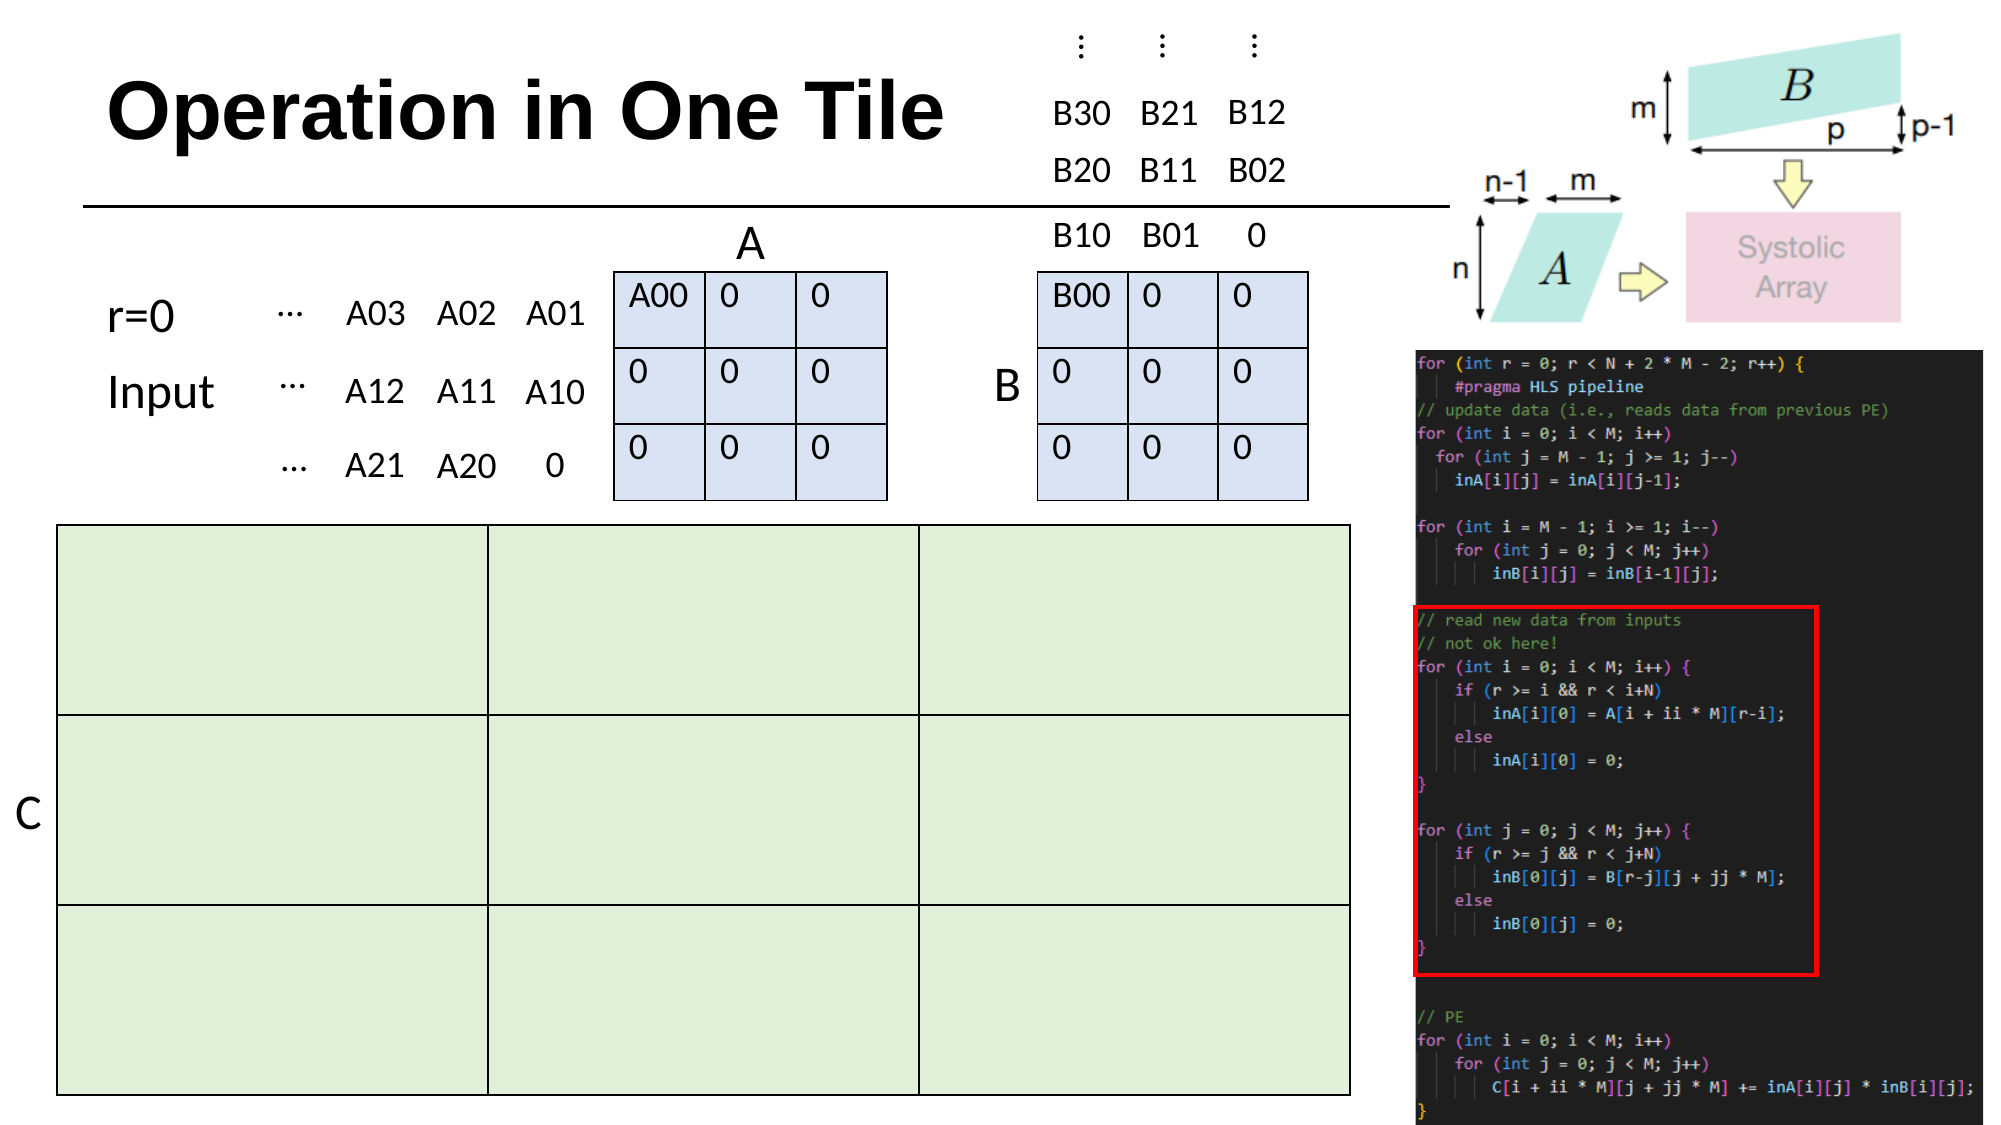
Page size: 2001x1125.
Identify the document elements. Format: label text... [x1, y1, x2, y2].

table_header [489, 526, 918, 714]
picture [1415, 349, 1984, 1125]
table_cell [920, 716, 1349, 904]
text_box … [1237, 18, 1298, 74]
text_box A21 [330, 432, 420, 492]
table_header 0 [797, 273, 886, 347]
table_cell [58, 716, 487, 904]
text_box … [1145, 19, 1206, 75]
table_cell [920, 906, 1349, 1094]
text_box B01 [1127, 202, 1216, 263]
text_box B20 [1037, 141, 1124, 198]
table_cell 0 [1219, 425, 1307, 500]
text_box r=0 [92, 274, 190, 350]
table_header 0 [1219, 273, 1307, 347]
picture [1449, 24, 1959, 325]
text_box Input [92, 350, 231, 426]
table_cell 0 [615, 349, 704, 423]
text_box A03 [331, 280, 421, 341]
table_header B00 [1038, 273, 1127, 347]
table_cell [489, 716, 918, 904]
text_box B12 [1212, 79, 1302, 140]
text_box B10 [1037, 202, 1127, 263]
text_box A01 [512, 280, 601, 341]
table_cell 0 [1129, 425, 1217, 500]
table_header [920, 526, 1349, 714]
text_box B [979, 343, 1037, 419]
table_header 0 [706, 273, 795, 347]
table_cell [489, 906, 918, 1094]
table_cell 0 [797, 425, 886, 500]
text_box A [721, 202, 781, 278]
text_box A11 [422, 358, 512, 418]
text_box 0 [530, 432, 580, 492]
text_box A20 [422, 433, 512, 493]
text_box … [262, 271, 319, 331]
text_box 0 [1232, 203, 1282, 263]
text_box … [265, 343, 322, 404]
table_cell 0 [1129, 349, 1217, 423]
title Operation in One Tile [91, 30, 1449, 196]
table_cell 0 [706, 349, 795, 423]
table_cell 0 [1038, 425, 1127, 500]
text_box B30 [1037, 80, 1125, 141]
text_box B21 [1125, 80, 1213, 141]
table_cell 0 [615, 425, 704, 500]
table_cell [58, 906, 487, 1094]
table_header A00 [615, 273, 704, 347]
text_box … [266, 426, 323, 487]
text_box C [0, 771, 57, 847]
text_box B02 [1213, 137, 1302, 198]
table_cell 0 [706, 425, 795, 500]
table_header 0 [1129, 273, 1217, 347]
table_header [58, 526, 487, 714]
text_box … [1064, 19, 1125, 76]
text_box A12 [330, 358, 420, 418]
text_box A02 [422, 280, 512, 341]
text_box B11 [1124, 137, 1213, 198]
table_cell 0 [1219, 349, 1307, 423]
table_cell 0 [1038, 349, 1127, 423]
text_box A10 [510, 359, 601, 419]
table_cell 0 [797, 349, 886, 423]
